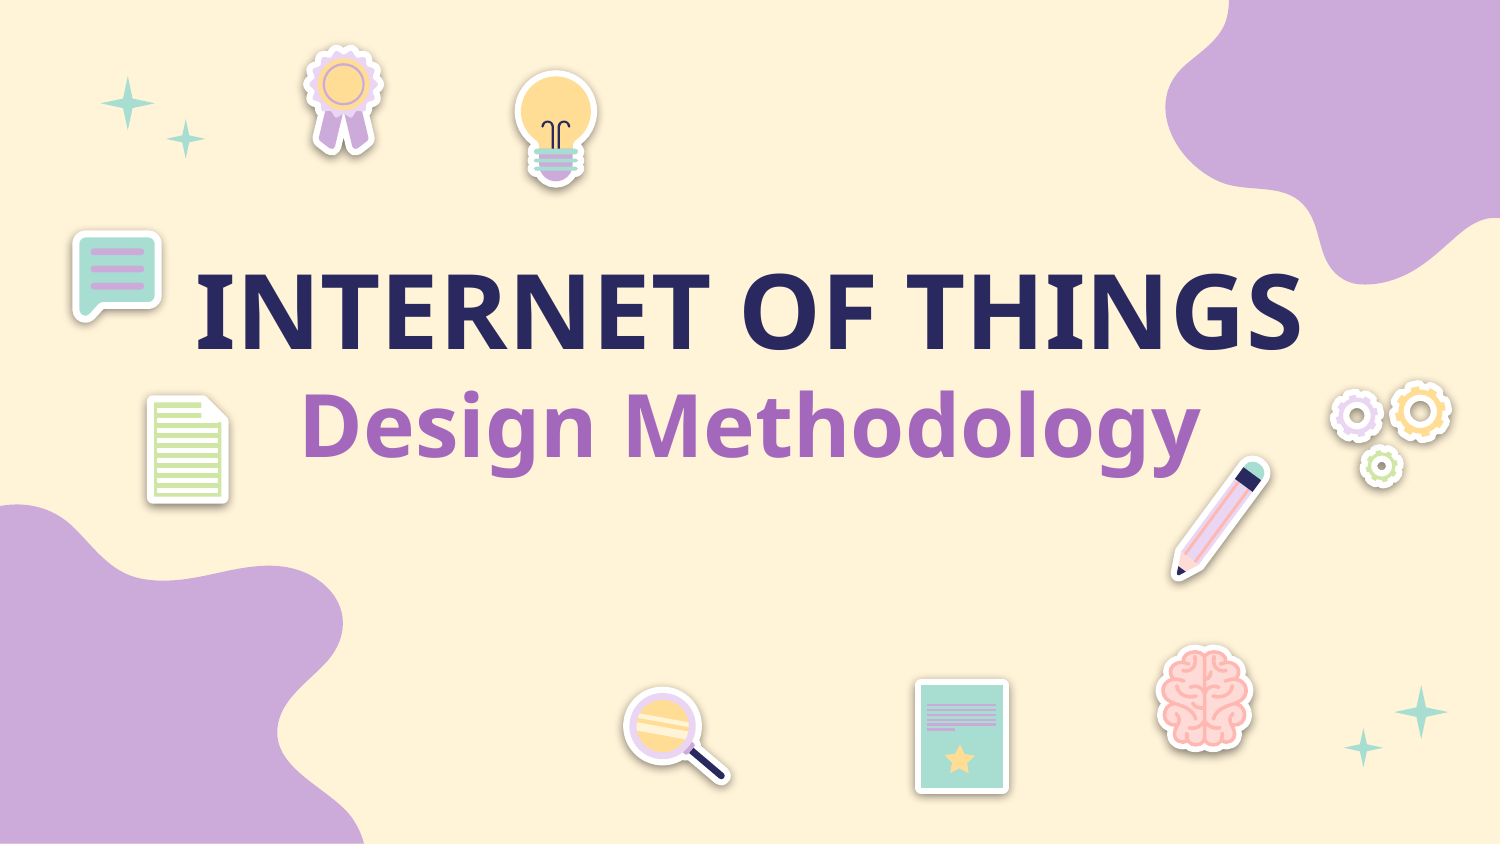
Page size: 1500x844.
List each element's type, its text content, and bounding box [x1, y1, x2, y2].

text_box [624, 690, 733, 776]
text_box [309, 50, 379, 151]
title INTERNET OF THINGS Design Methodology [164, 229, 1336, 529]
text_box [152, 401, 223, 498]
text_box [1176, 461, 1267, 576]
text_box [78, 236, 156, 317]
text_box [920, 684, 1003, 788]
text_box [1335, 386, 1446, 483]
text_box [1160, 650, 1249, 747]
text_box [513, 68, 595, 182]
